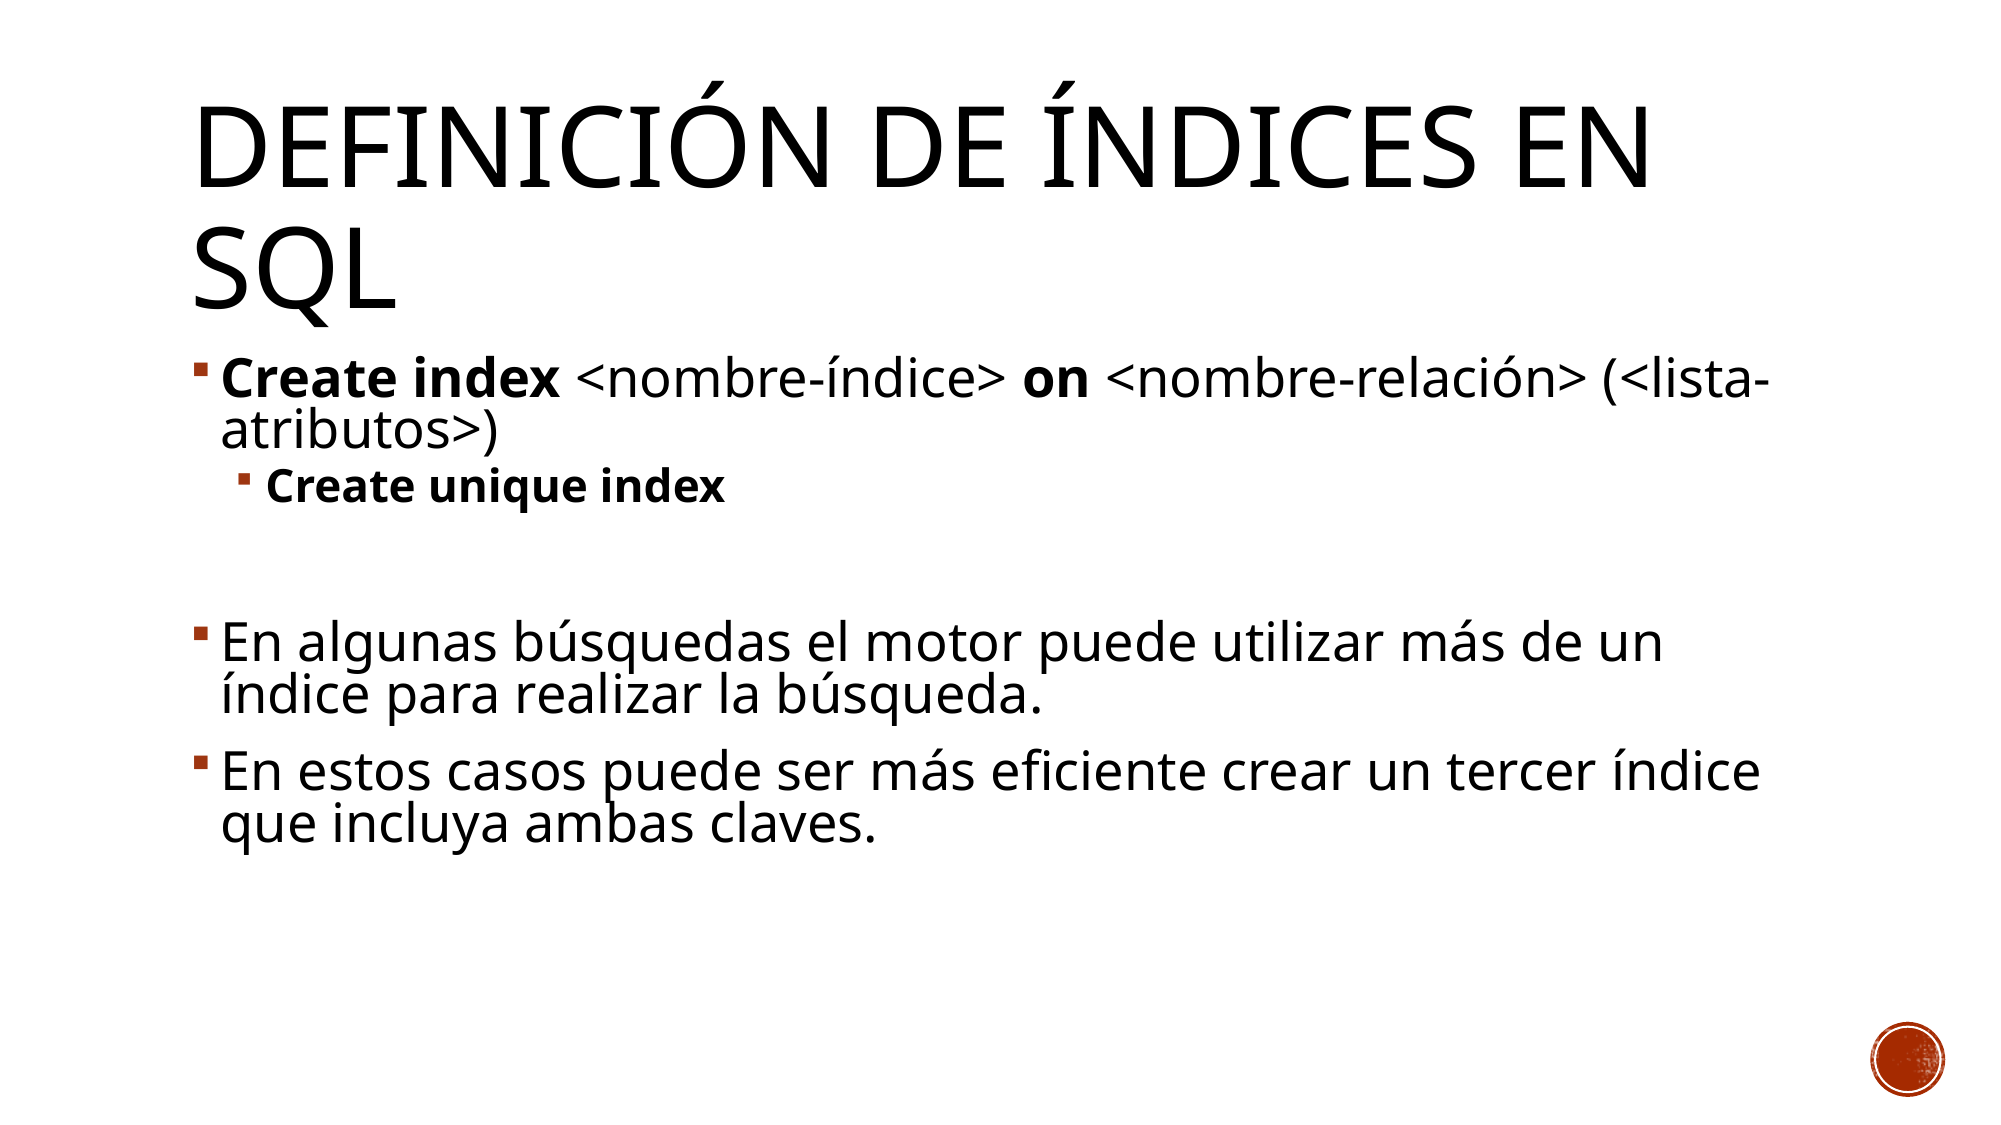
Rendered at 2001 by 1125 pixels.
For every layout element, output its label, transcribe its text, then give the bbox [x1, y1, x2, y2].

title Definición de índices en SQL [175, 79, 1826, 344]
list Create index <nombre-índice> on <nombre-relación> (<lista-atributos>) Create unique index En algunas búsquedas el motor puede utilizar más de un índice para realizar la búsqueda. En estos casos puede ser más eficiente crear un tercer índice que incluya ambas claves. [175, 348, 1826, 1013]
